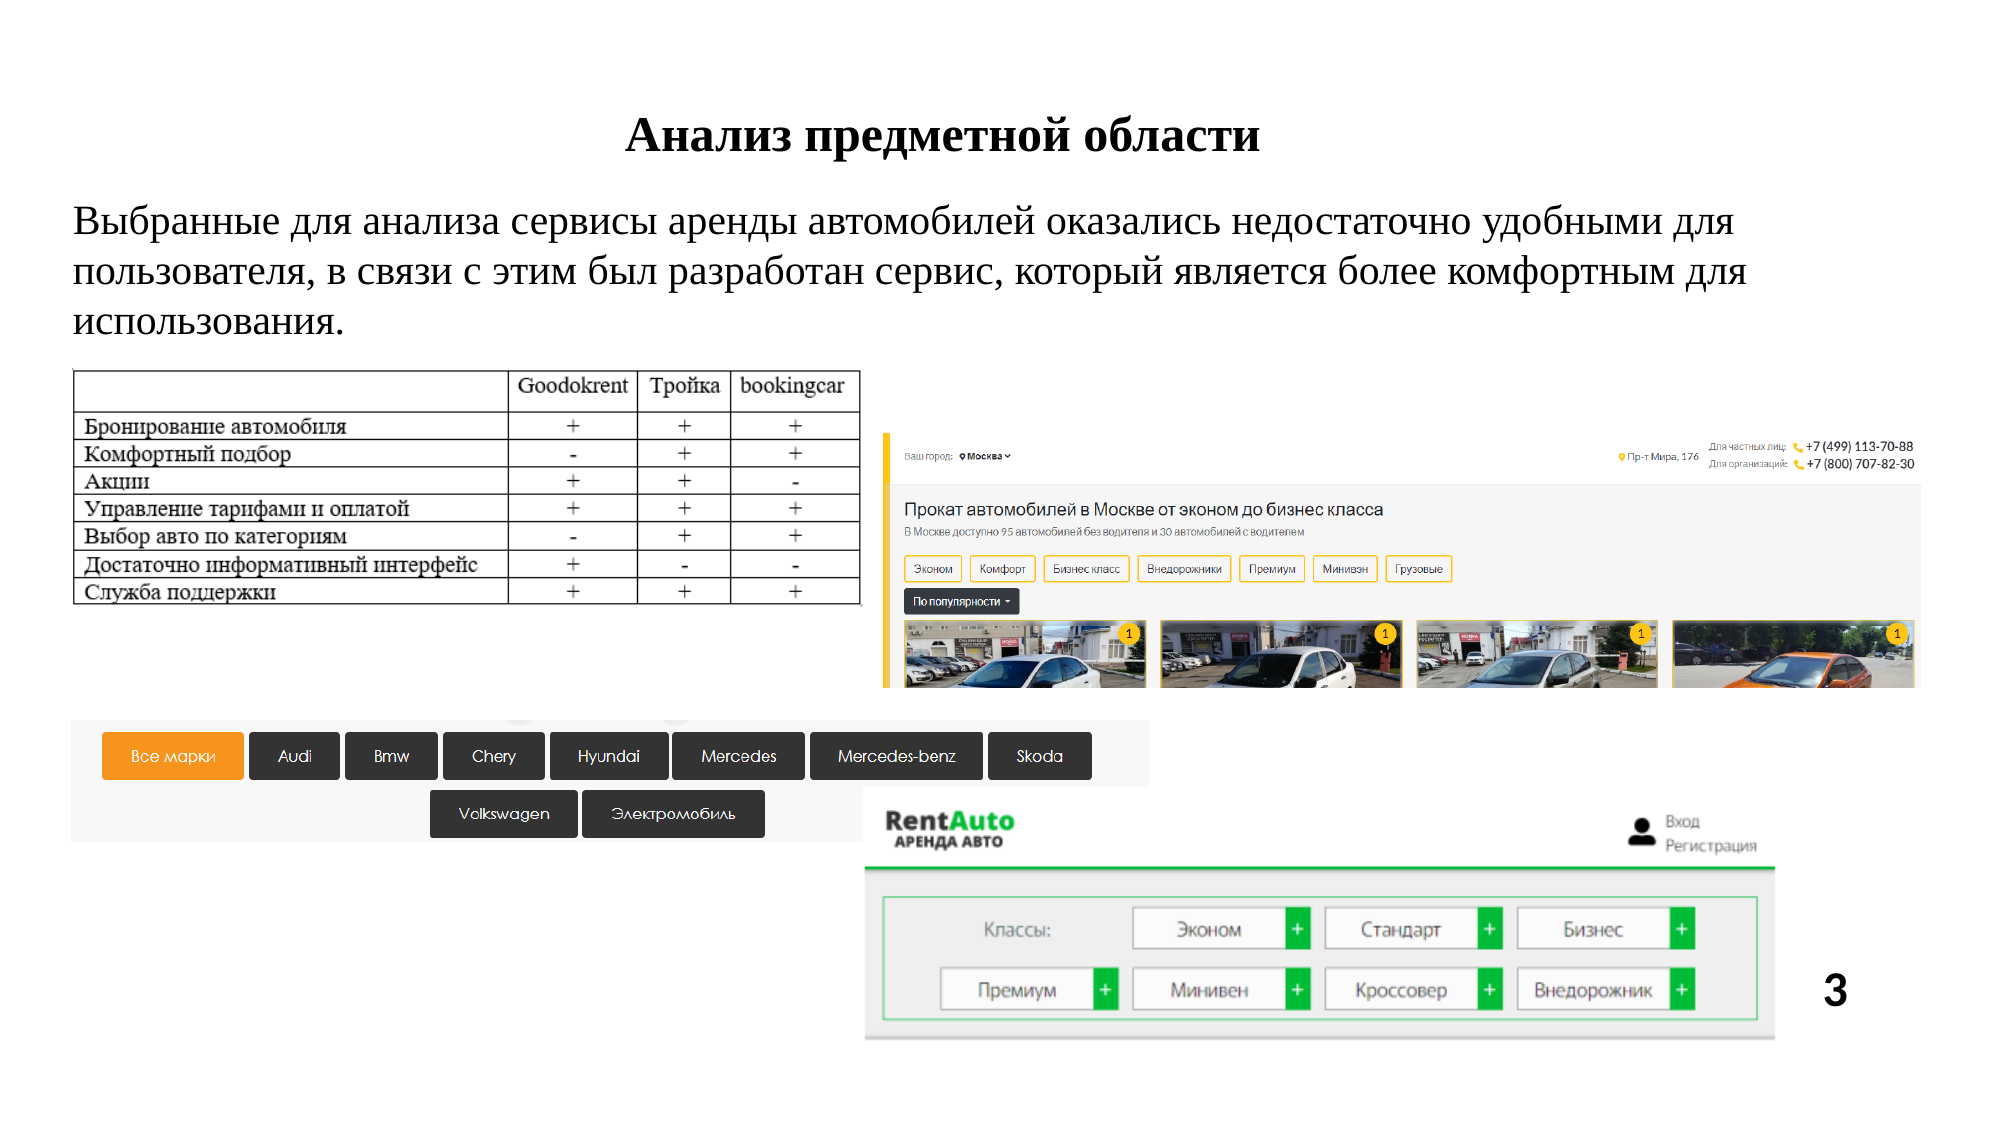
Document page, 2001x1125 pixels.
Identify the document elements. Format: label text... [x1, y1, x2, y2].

picture [883, 433, 1922, 689]
list Выбранные для анализа сервисы аренды автомобилей оказались недостаточно удобными для пользователя, в связи с этим был разработан сервис, который является более комфортным для использования. [72, 192, 1928, 344]
picture [71, 719, 1781, 1043]
picture [72, 368, 863, 607]
title Анализ предметной области [624, 101, 1310, 192]
slide_number 3 [1816, 966, 1855, 1022]
